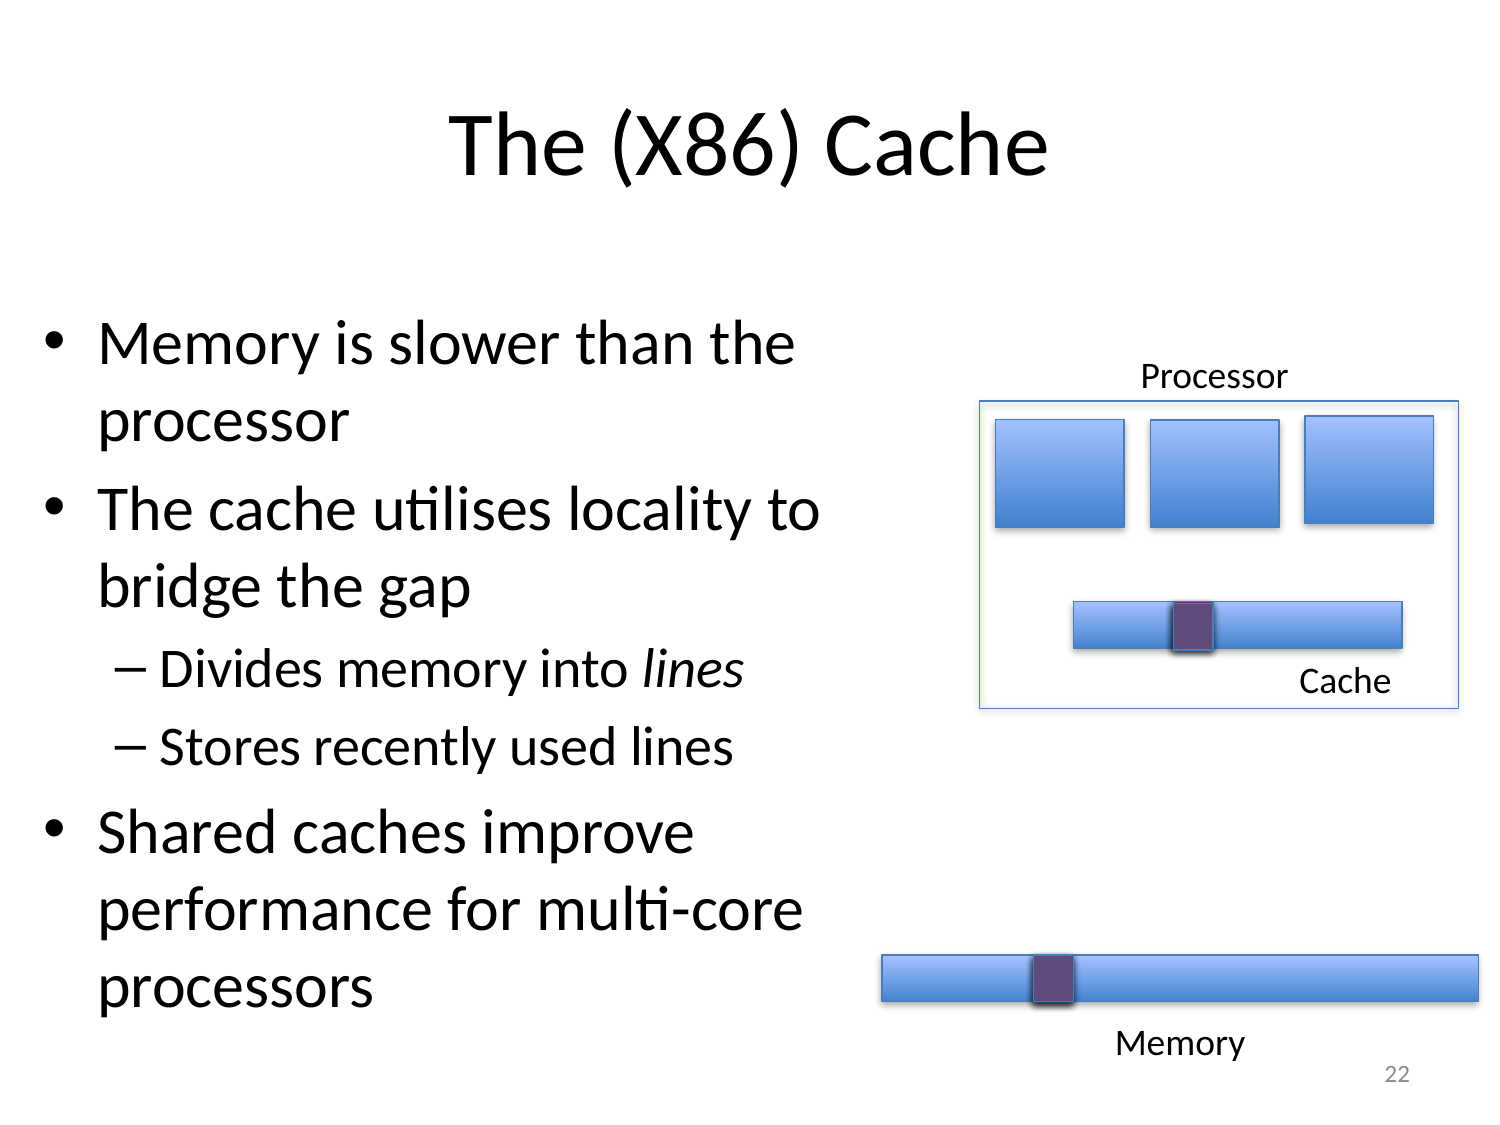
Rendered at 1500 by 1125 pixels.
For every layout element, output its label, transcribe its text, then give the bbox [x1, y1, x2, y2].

text_box [1077, 954, 1479, 1002]
list Memory is slower than the processor The cache utilises locality to bridge the gap Divides memory into lines Stores recently used lines Shared caches improve performance for multi-core processors [28, 292, 857, 1036]
text_box Processor [1125, 343, 1304, 399]
slide_number 22 [1074, 1042, 1425, 1103]
title The (X86) Cache [75, 45, 1425, 233]
text_box [881, 954, 1029, 1002]
text_box [979, 400, 1459, 709]
text_box Memory [1100, 1010, 1261, 1042]
text_box [1033, 954, 1074, 1002]
text_box [1173, 603, 1214, 651]
